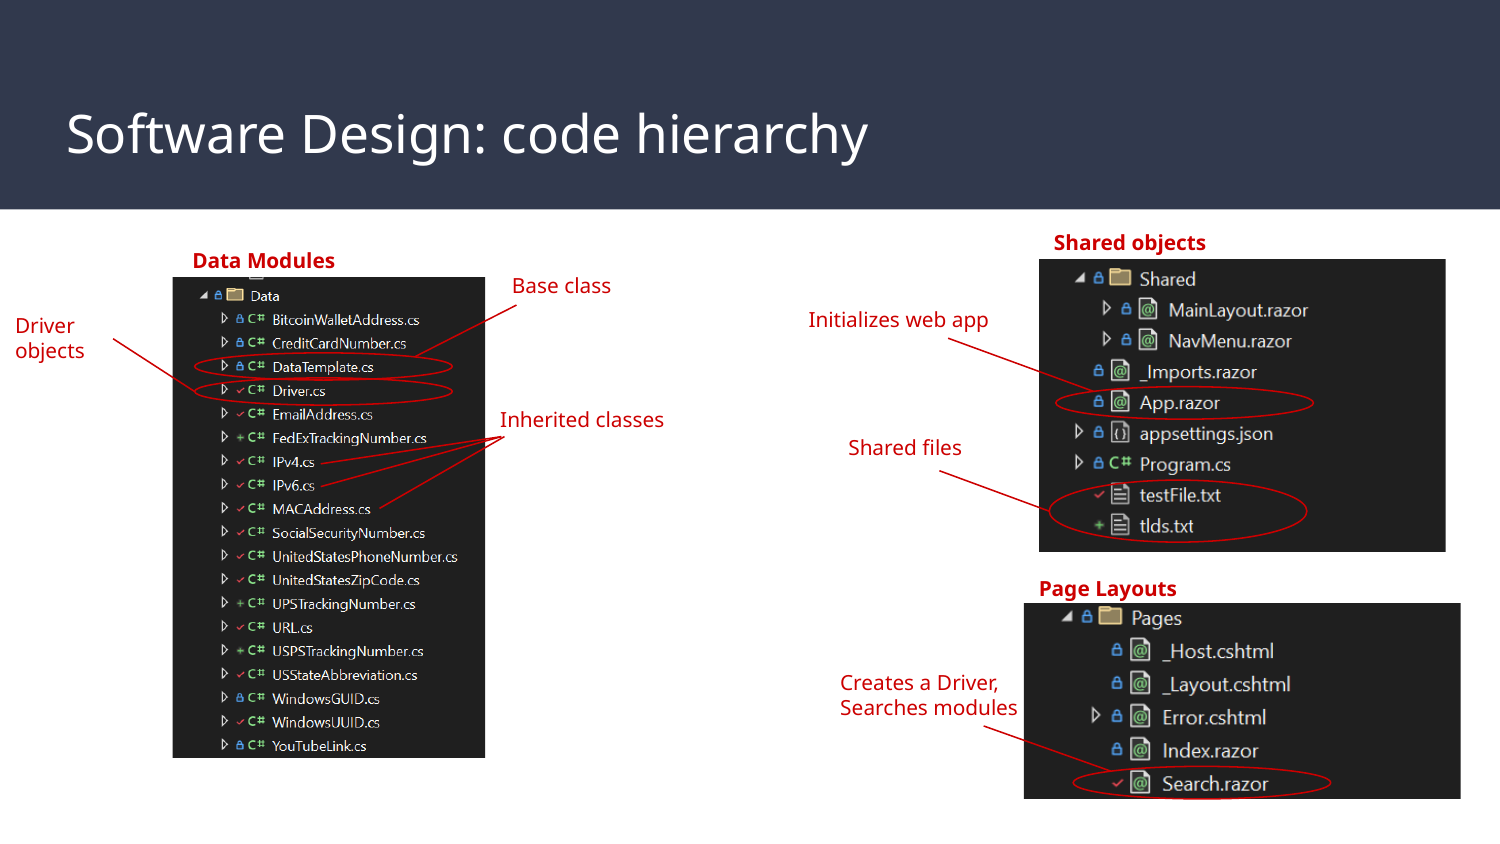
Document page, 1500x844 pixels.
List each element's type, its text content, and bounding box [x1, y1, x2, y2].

text_box Inherited classes [491, 394, 722, 445]
text_box Initializes web app [793, 293, 1030, 345]
title Software Design: code hierarchy [51, 82, 1449, 185]
text_box Base class [496, 259, 733, 311]
text_box Data Modules [177, 235, 804, 286]
text_box Page Layouts [1023, 562, 1205, 602]
picture [1023, 602, 1461, 800]
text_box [983, 725, 1112, 772]
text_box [112, 338, 195, 392]
text_box Driver objects [0, 297, 161, 378]
picture [172, 276, 486, 758]
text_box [379, 436, 505, 509]
text_box Shared files [833, 422, 990, 473]
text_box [947, 337, 1094, 392]
picture [1038, 259, 1446, 552]
text_box Creates a Driver, Searches modules [825, 654, 1018, 735]
text_box Shared objects [1039, 216, 1405, 258]
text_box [414, 304, 517, 358]
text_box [939, 470, 1050, 512]
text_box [320, 436, 377, 487]
